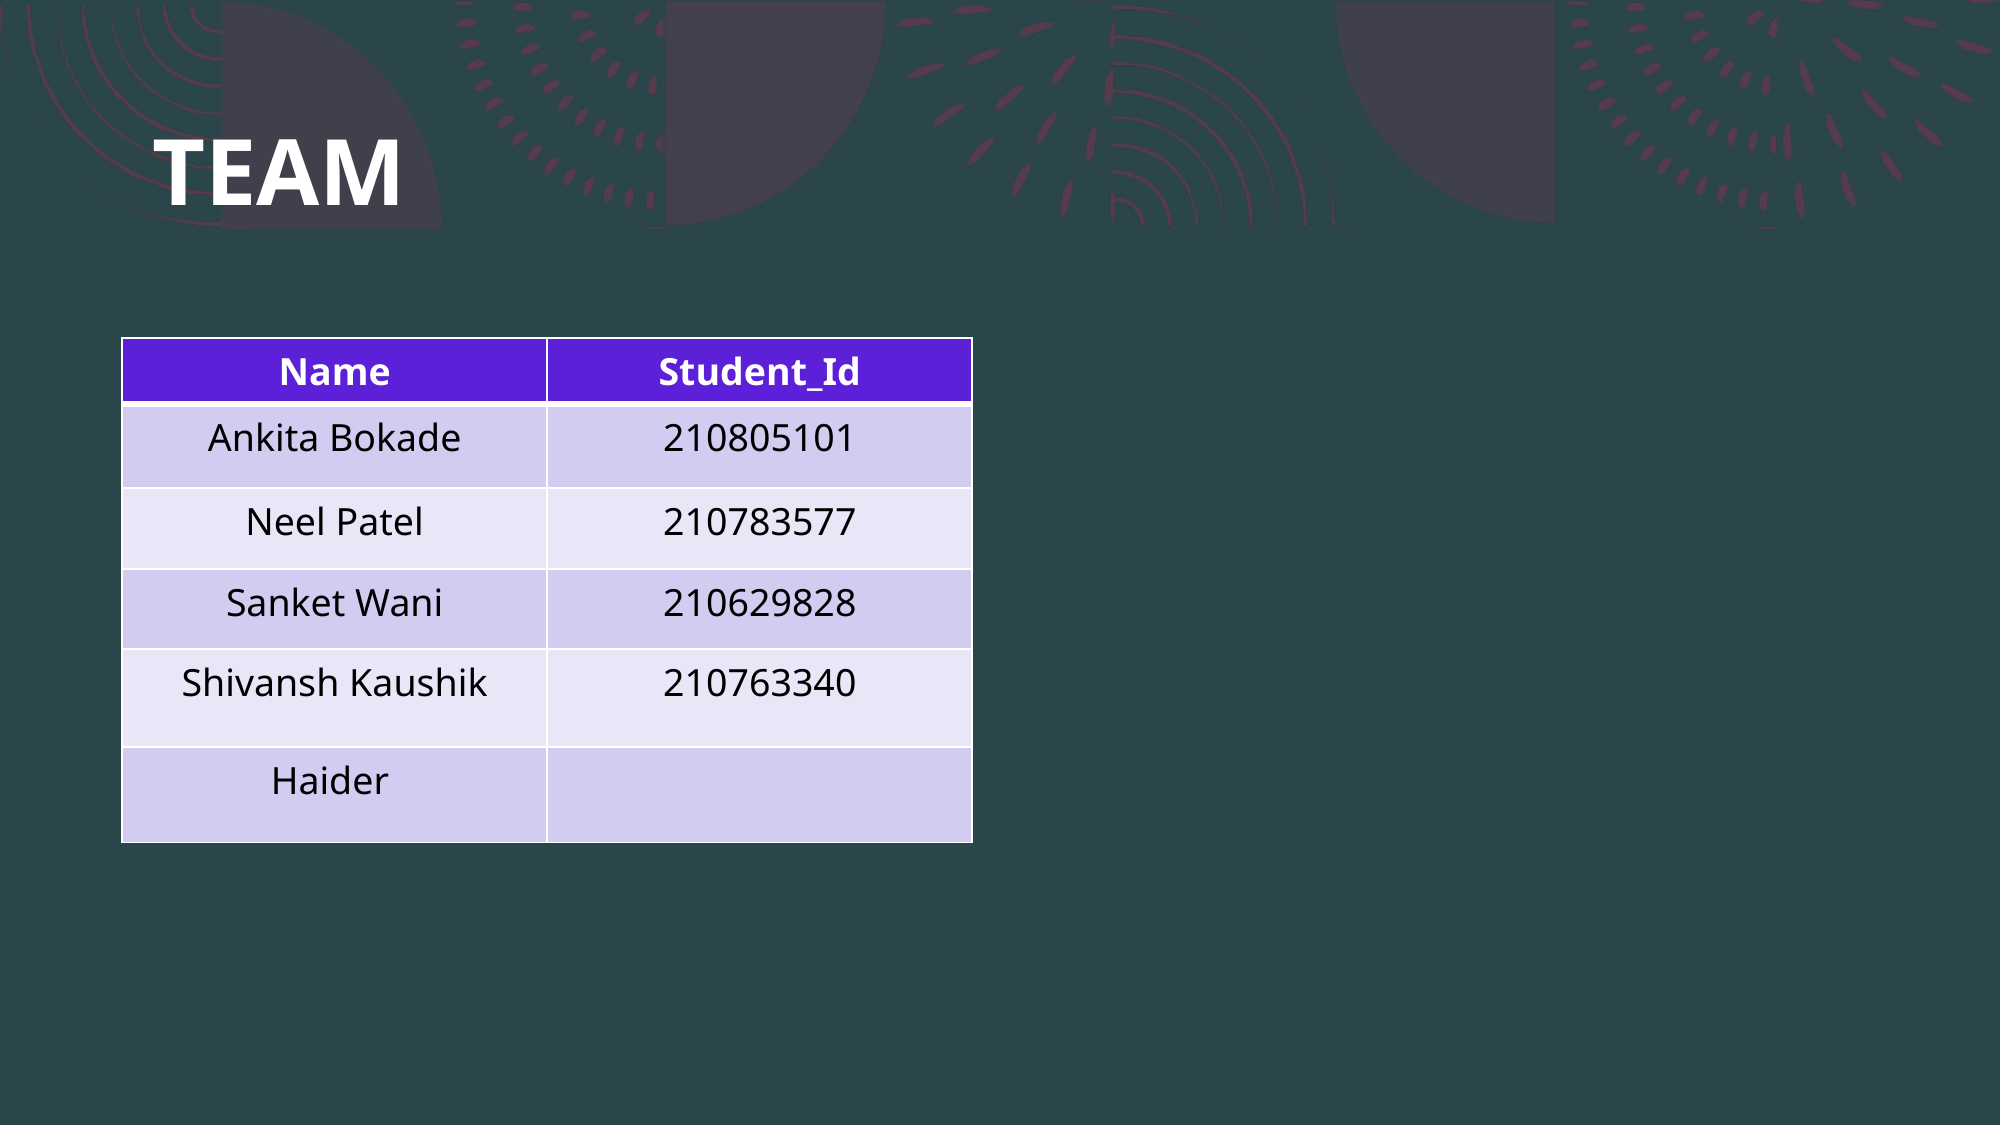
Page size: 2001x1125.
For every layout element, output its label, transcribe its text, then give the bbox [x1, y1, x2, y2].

table_cell 210763340 [548, 650, 971, 746]
table_header Name [123, 339, 546, 401]
table_cell 210805101 [548, 407, 971, 487]
title TEAM [137, 60, 1863, 278]
table_cell Sanket Wani [123, 570, 546, 648]
table_cell Haider [123, 748, 546, 842]
table_header Student_Id [548, 339, 971, 401]
table_cell 210629828 [548, 570, 971, 648]
table_cell Shivansh Kaushik [123, 650, 546, 746]
table_cell 210783577 [548, 489, 971, 568]
table_cell Ankita Bokade [123, 407, 546, 487]
table_cell Neel Patel [123, 489, 546, 568]
table_cell [548, 748, 971, 842]
